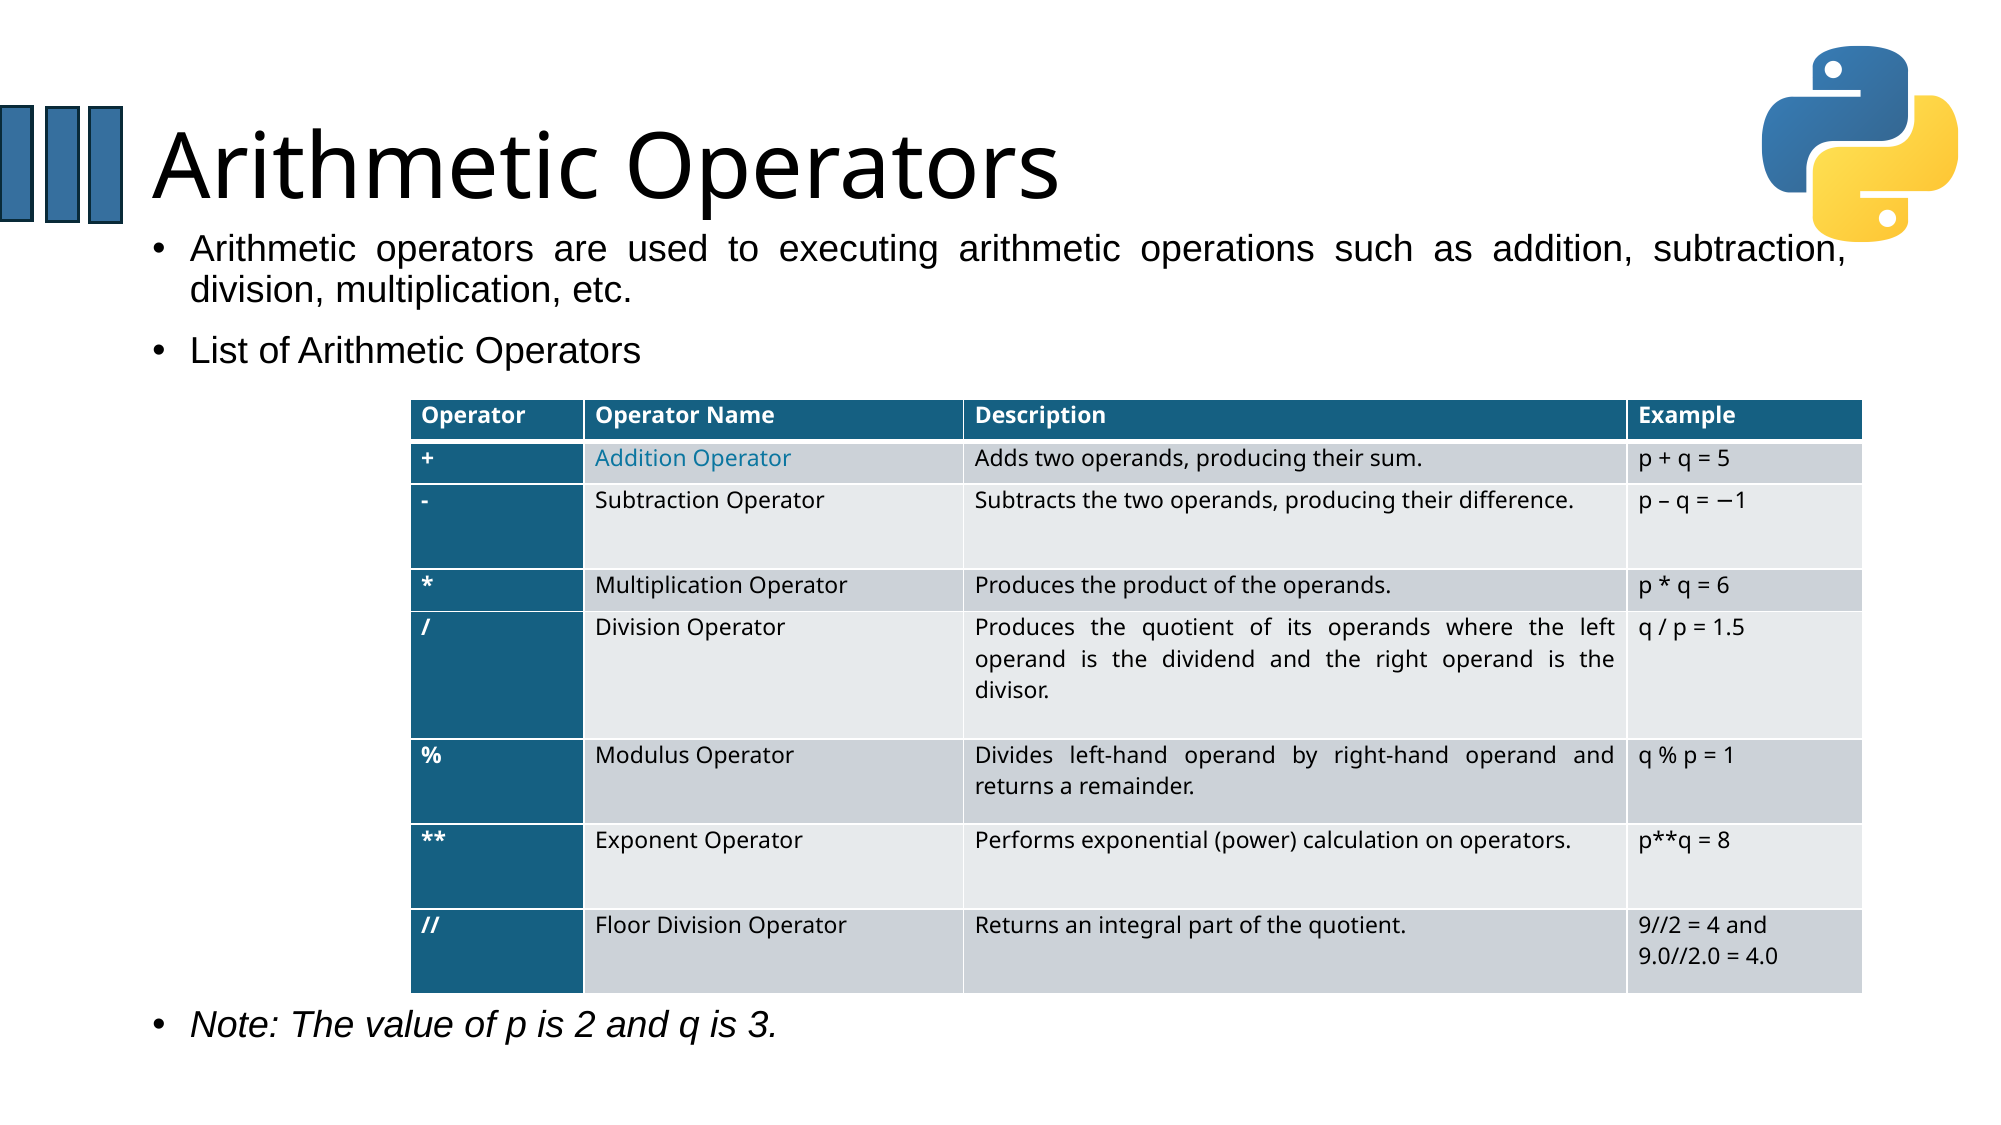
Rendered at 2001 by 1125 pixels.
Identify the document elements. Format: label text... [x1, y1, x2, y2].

table_cell ** [411, 825, 583, 908]
table_cell Divides left-hand operand by right-hand operand and returns a remainder. [964, 740, 1626, 823]
text_box [0, 105, 34, 222]
table_cell Multiplication Operator [585, 570, 963, 611]
picture [1714, 2, 2001, 289]
table_cell 9//2 = 4 and 9.0//2.0 = 4.0 [1628, 910, 1862, 993]
table_cell Modulus Operator [585, 740, 963, 823]
table_header Operator Name [585, 400, 963, 439]
table_cell // [411, 910, 583, 993]
table_header Example [1628, 400, 1862, 439]
table_cell / [411, 612, 583, 738]
table_cell - [411, 485, 583, 568]
table_cell Produces the product of the operands. [964, 570, 1626, 611]
table_cell p + q = 5 [1628, 444, 1862, 483]
table_cell Performs exponential (power) calculation on operators. [964, 825, 1626, 908]
table_cell p – q = −1 [1628, 485, 1862, 568]
table_cell Division Operator [585, 612, 963, 738]
table_cell q % p = 1 [1628, 740, 1862, 823]
table_cell p * q = 6 [1628, 570, 1862, 611]
text_box [88, 106, 123, 224]
table_cell Exponent Operator [585, 825, 963, 908]
table_cell q / p = 1.5 [1628, 612, 1862, 738]
text_box [45, 106, 80, 223]
table_cell Subtracts the two operands, producing their difference. [964, 485, 1626, 568]
table_header Description [964, 400, 1626, 439]
table_cell Returns an integral part of the quotient. [964, 910, 1626, 993]
table_cell + [411, 444, 583, 483]
table_cell Floor Division Operator [585, 910, 963, 993]
list Arithmetic operators are used to executing arithmetic operations such as addition, subtraction, division, multiplication, etc. List of Arithmetic Operators Note: The value of p is 2 and q is 3. [137, 222, 1863, 1066]
table_cell * [411, 570, 583, 611]
table_cell Adds two operands, producing their sum. [964, 444, 1626, 483]
table_header Operator [411, 400, 583, 439]
table_cell % [411, 740, 583, 823]
table_cell Subtraction Operator [585, 485, 963, 568]
table_cell Produces the quotient of its operands where the left operand is the dividend and the right operand is the divisor. [964, 612, 1626, 738]
table_cell Addition Operator [585, 444, 963, 483]
table_cell p**q = 8 [1628, 825, 1862, 908]
title Arithmetic Operators [137, 59, 1714, 222]
